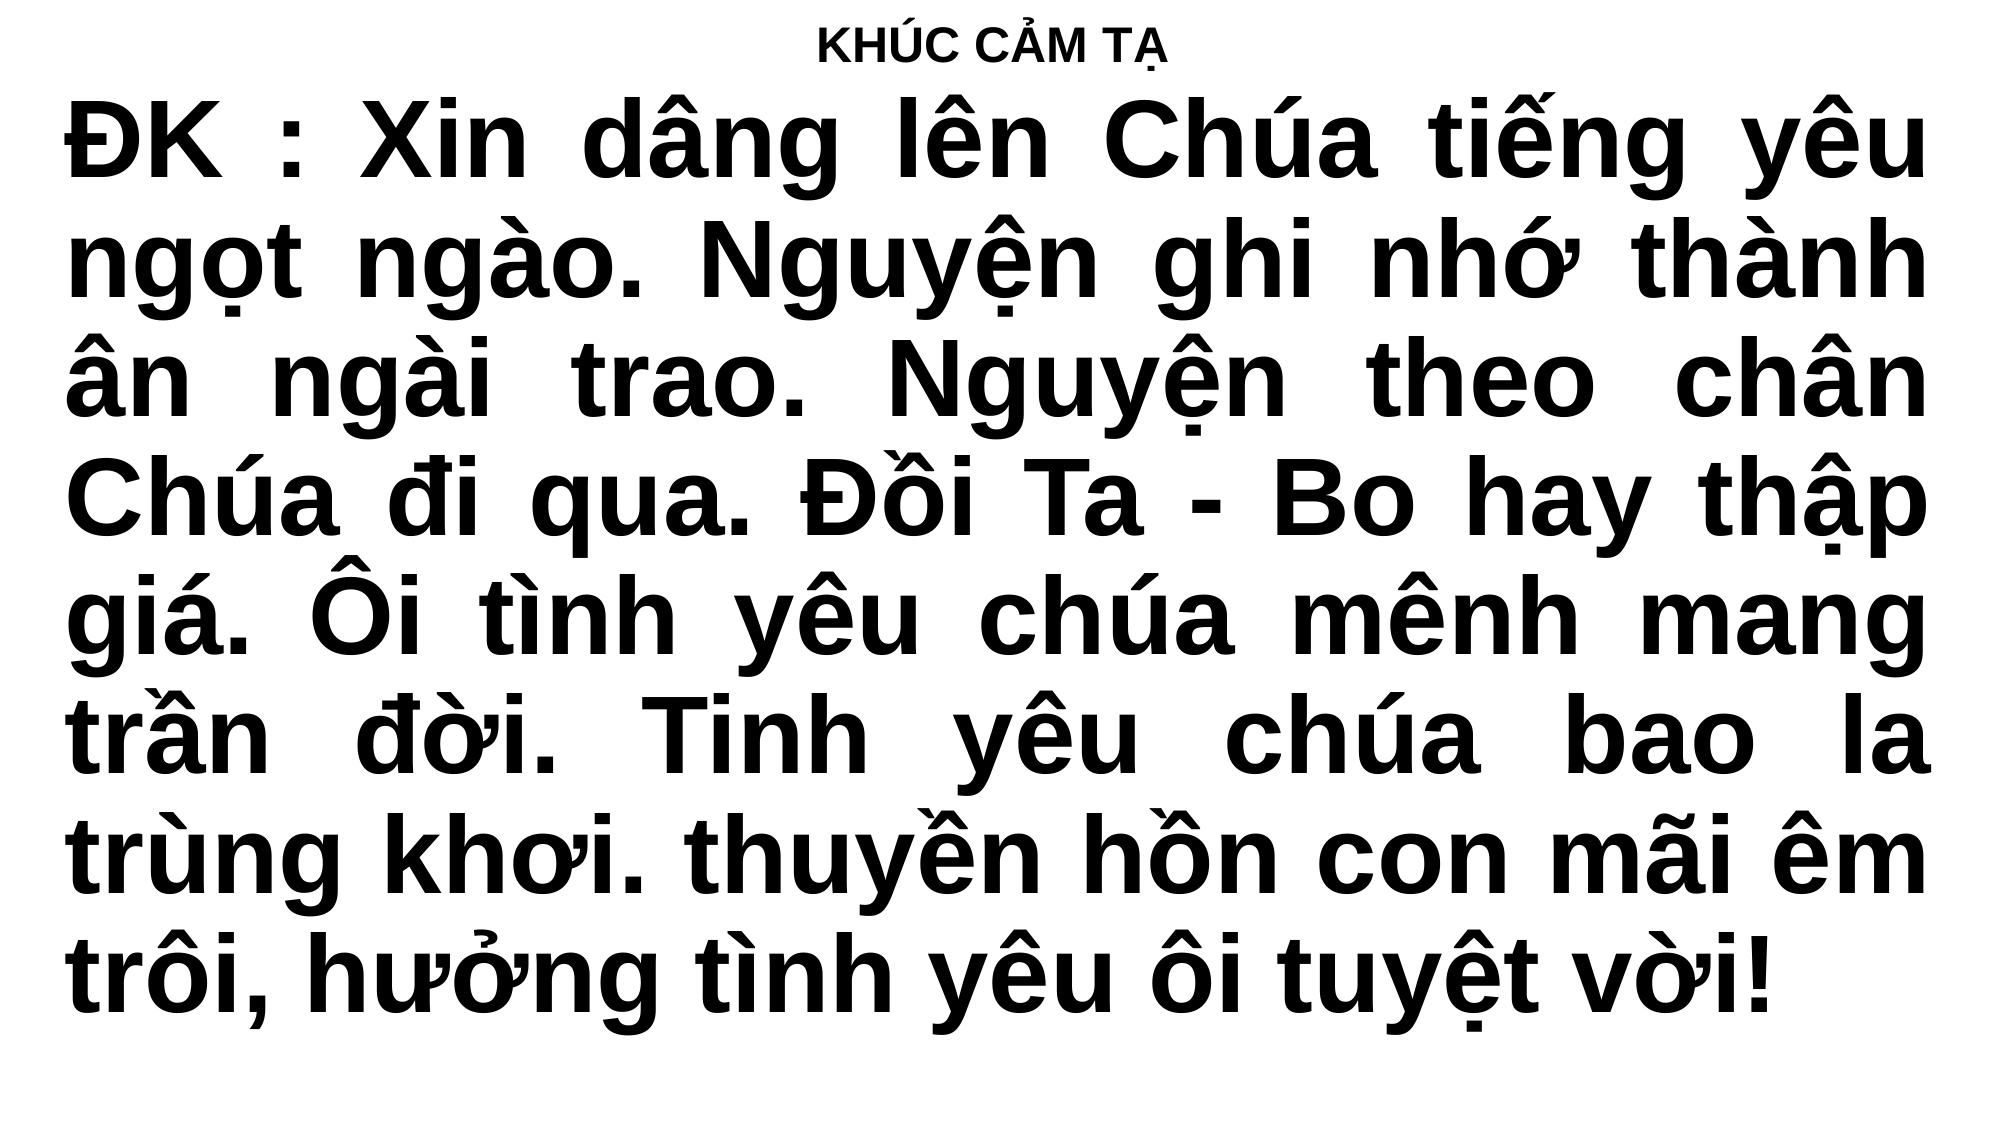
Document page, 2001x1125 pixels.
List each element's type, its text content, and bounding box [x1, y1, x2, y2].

list ĐK : Xin dâng lên Chúa tiếng yêu ngọt ngào. Nguyện ghi nhớ thành ân ngài trao. Nguyện theo chân Chúa đi qua. Đồi Ta - Bo hay thập giá. Ôi tình yêu chúa mênh mang trần đời. Tinh yêu chúa bao la trùng khơi. thuyền hồn con mãi êm trôi, hưởng tình yêu ôi tuyệt vời! [49, 74, 1949, 789]
title KHÚC CẢM TẠ [137, 7, 1863, 86]
